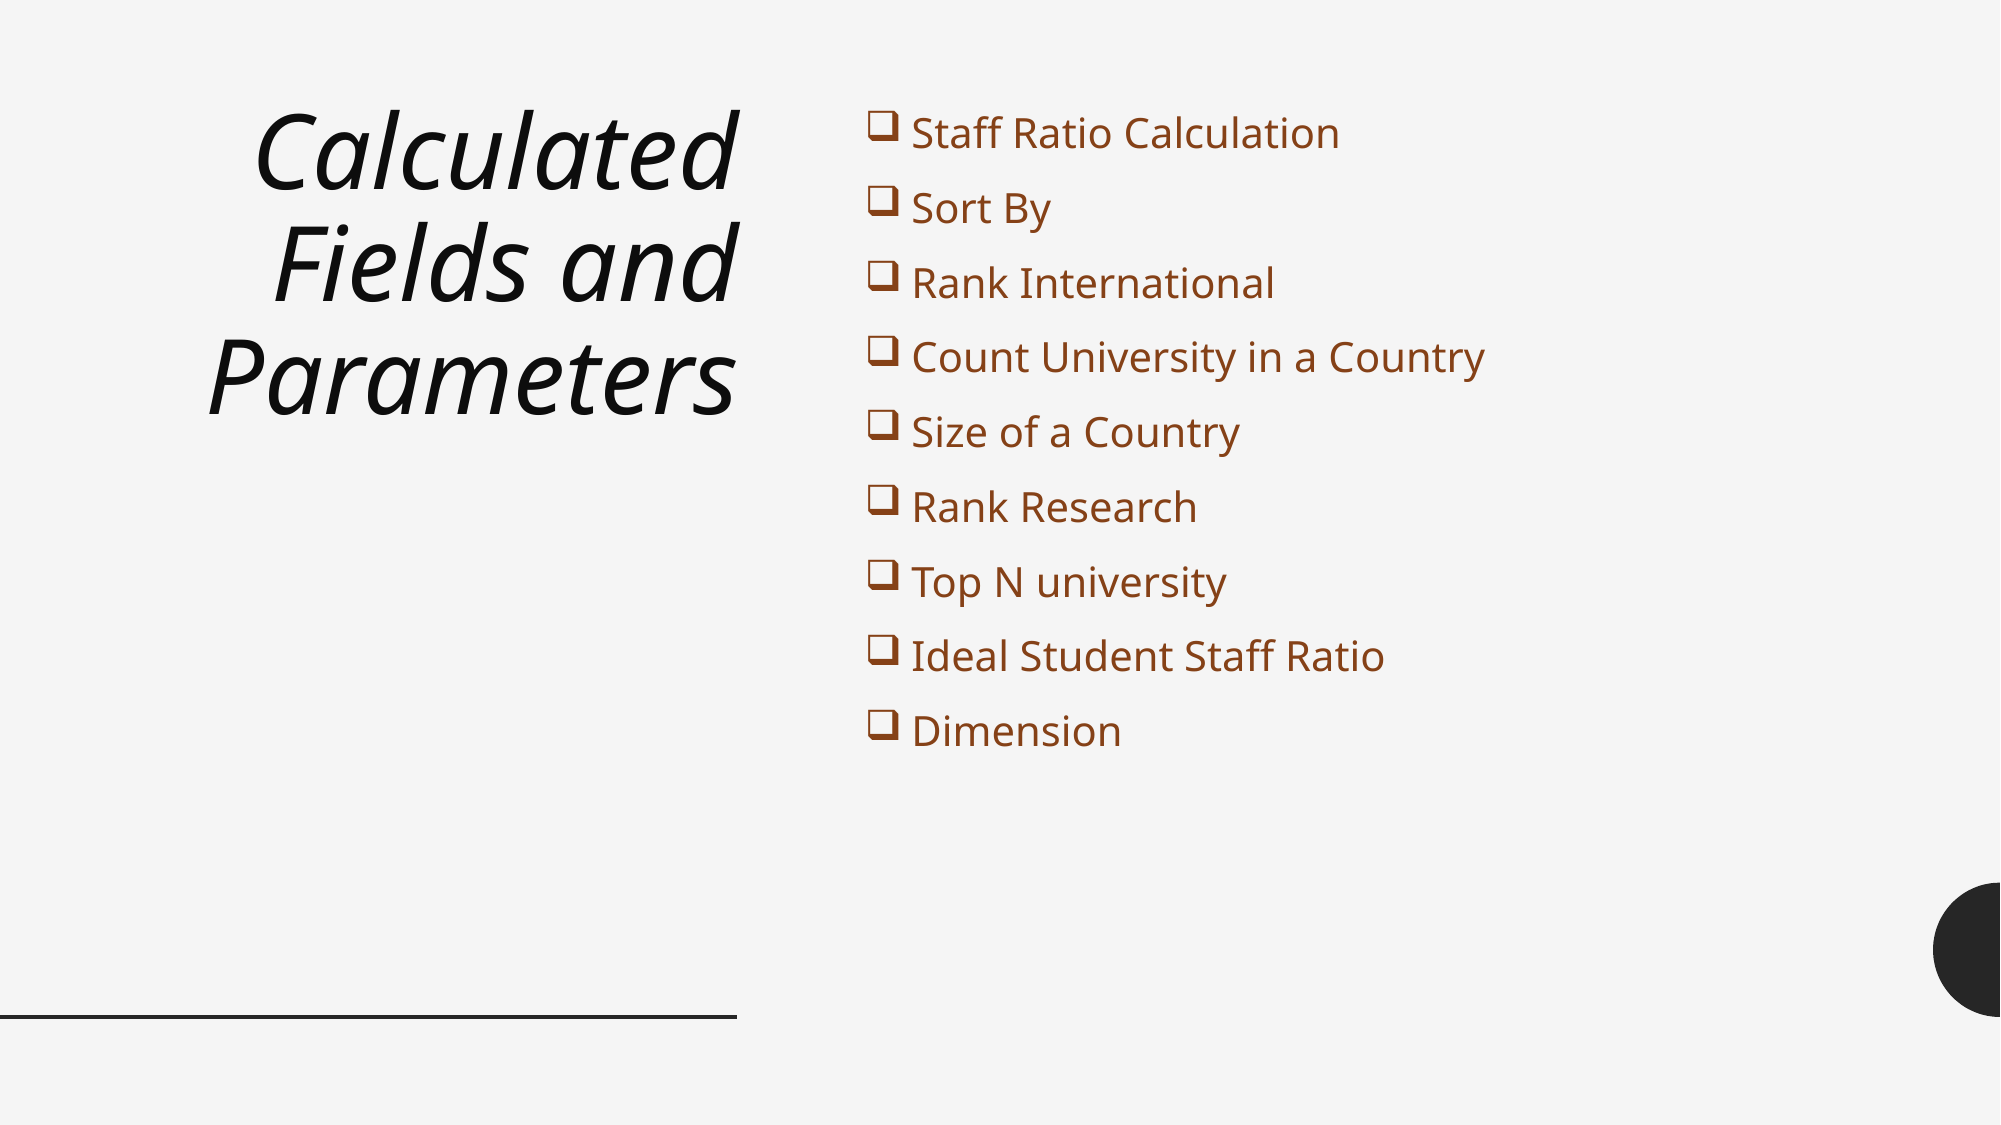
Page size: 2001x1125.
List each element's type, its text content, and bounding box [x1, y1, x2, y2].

list Staff Ratio Calculation Sort By Rank International Count University in a Country Size of a Country Rank Research Top N university Ideal Student Staff Ratio Dimension [849, 93, 1875, 1022]
title Calculated Fields and Parameters [125, 91, 754, 905]
